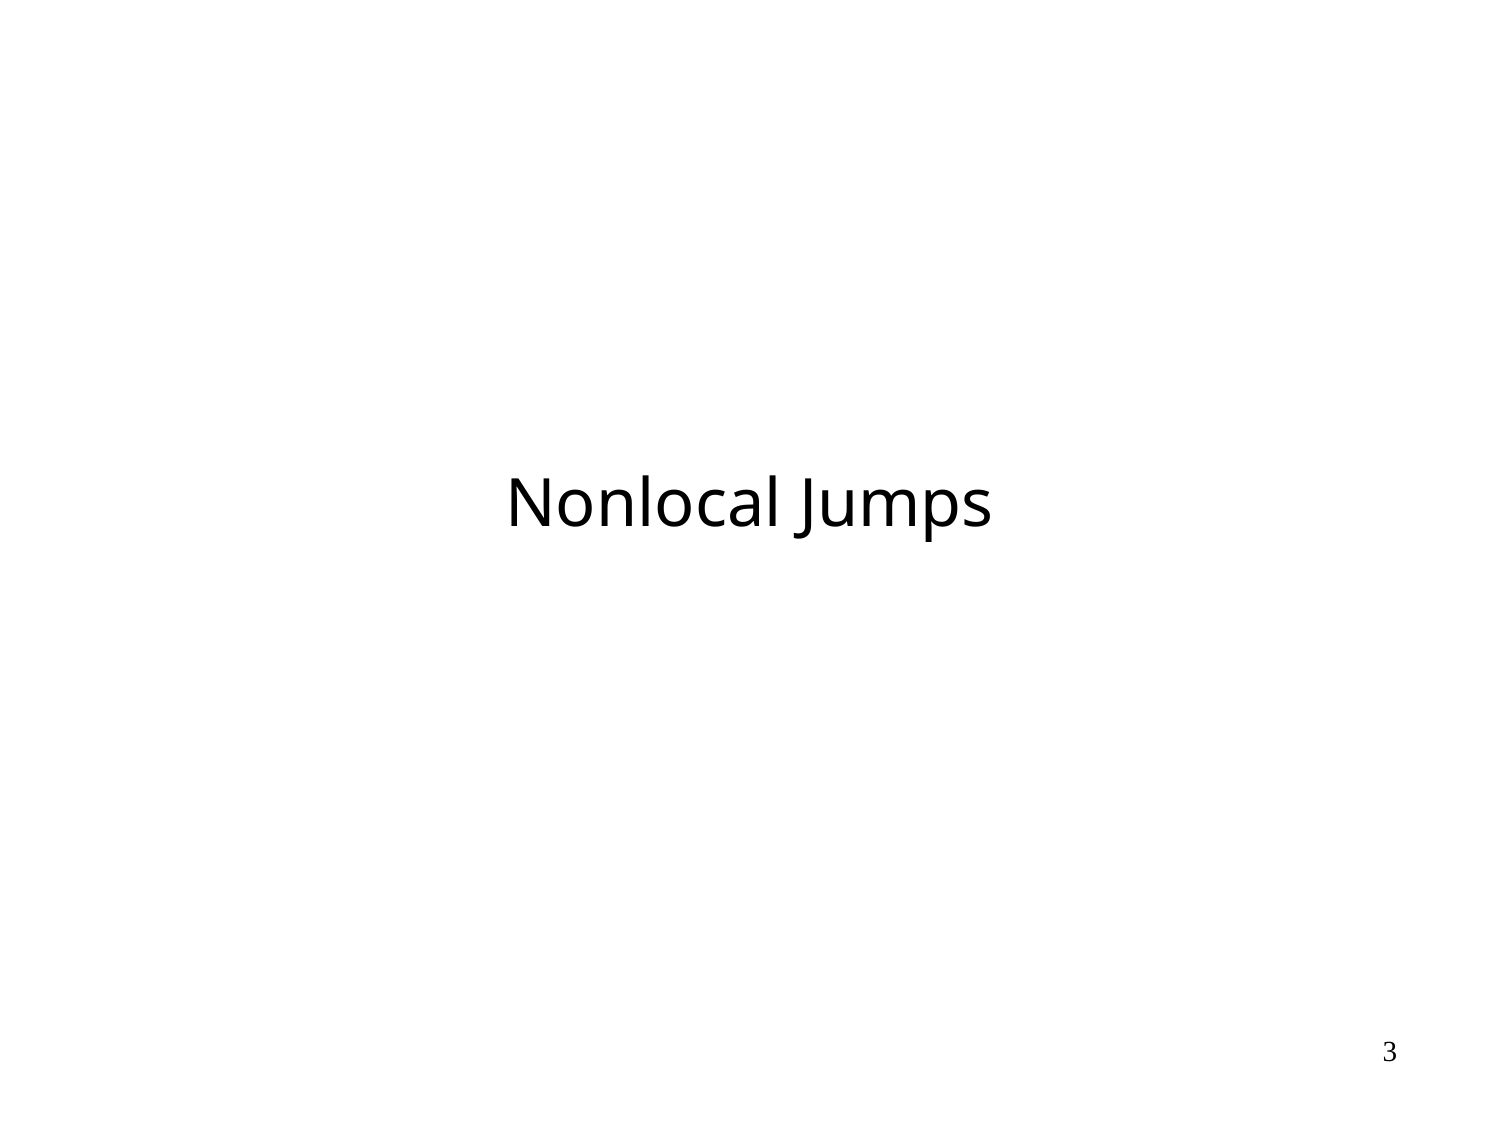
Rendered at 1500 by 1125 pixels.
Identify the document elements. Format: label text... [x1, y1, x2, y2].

title Nonlocal Jumps [112, 350, 1388, 650]
slide_number 3 [1099, 1024, 1413, 1101]
